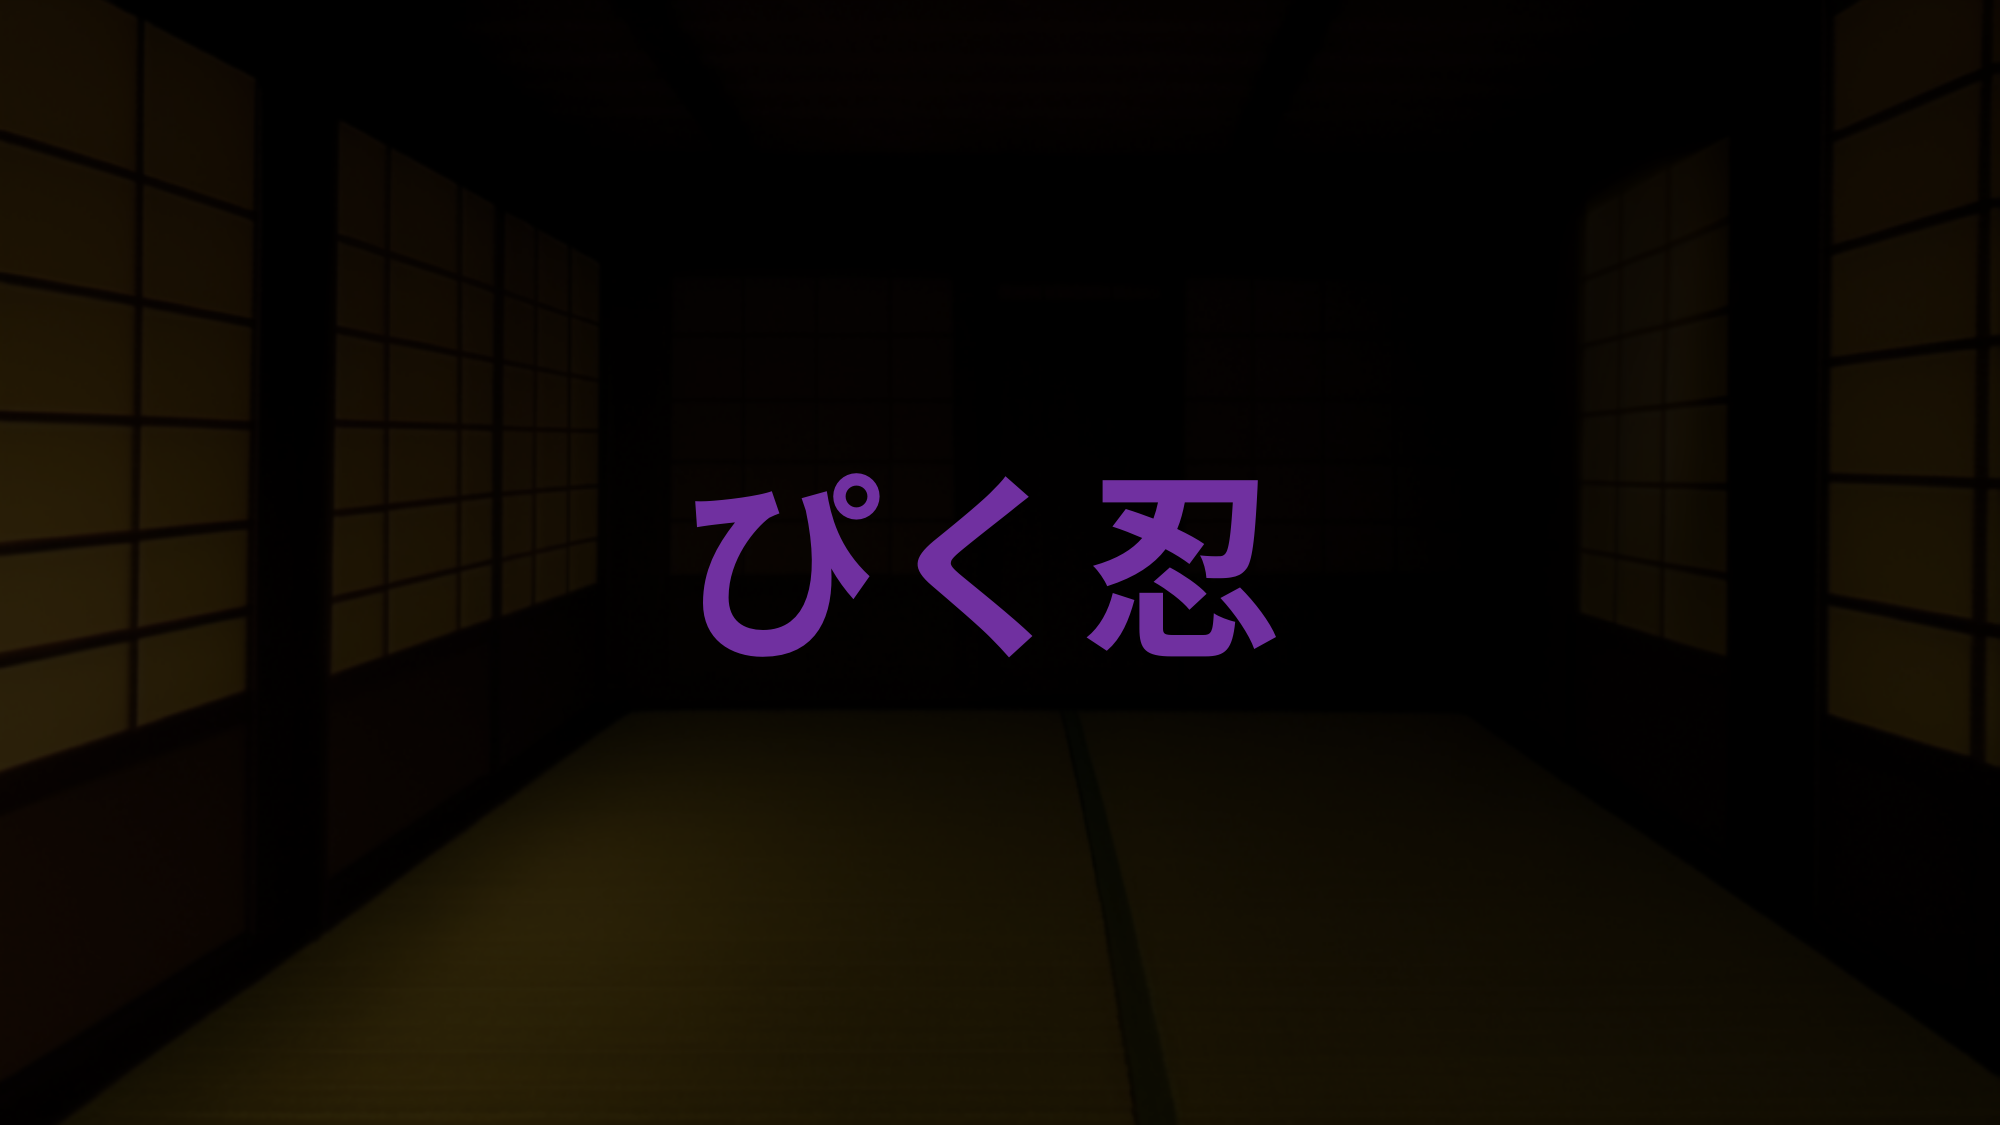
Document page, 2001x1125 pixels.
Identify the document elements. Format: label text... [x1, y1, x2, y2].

text_box ぴく忍 [667, 433, 1333, 689]
picture [0, 0, 2000, 1125]
